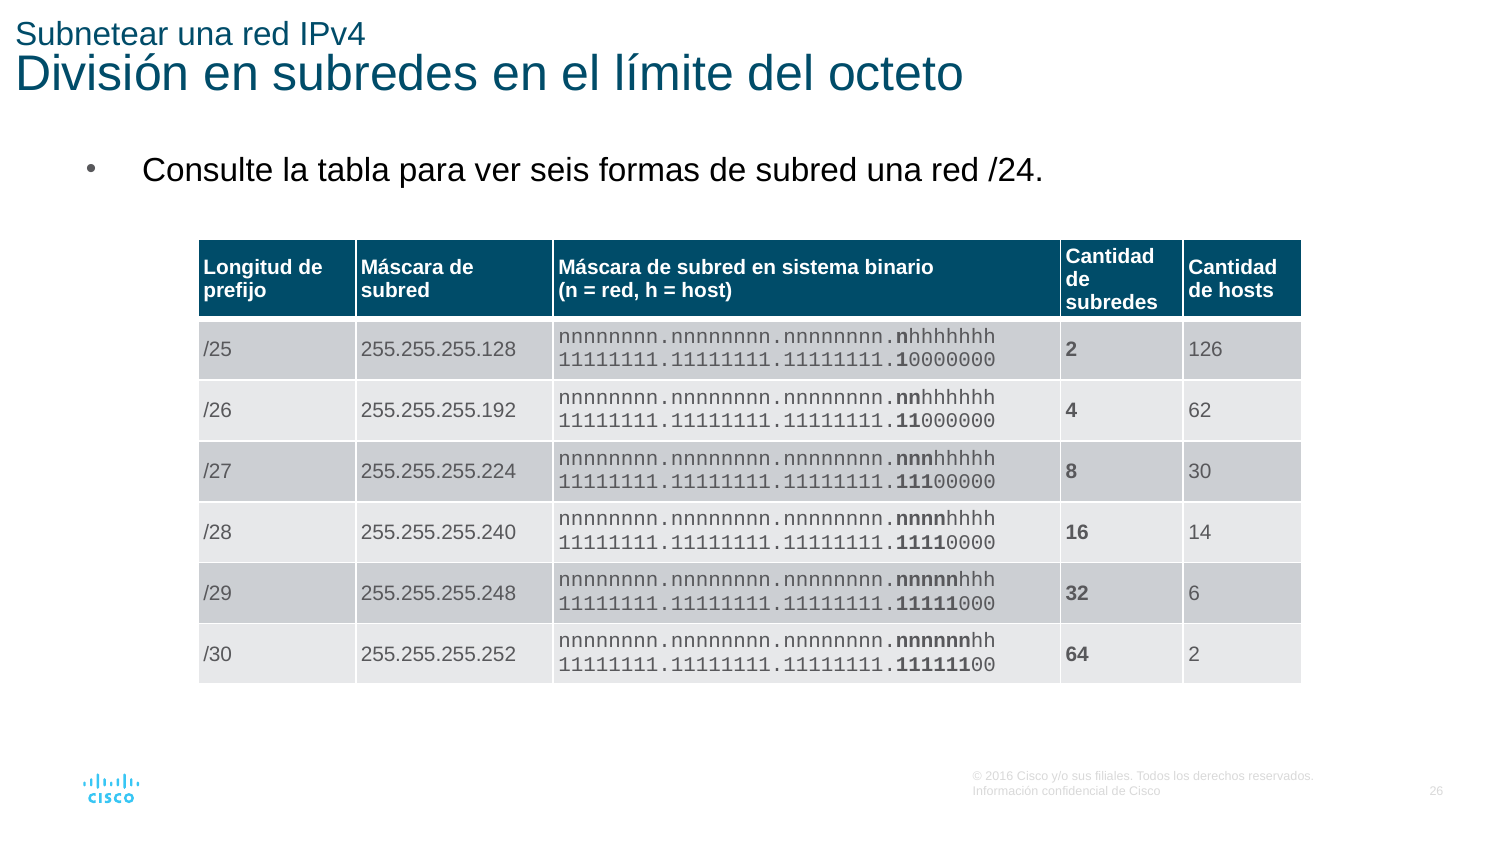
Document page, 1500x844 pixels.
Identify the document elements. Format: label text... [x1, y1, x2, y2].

table_cell /26 [199, 381, 355, 440]
table_cell 255.255.255.248 [357, 563, 552, 623]
table_cell nnnnnnnn.nnnnnnnn.nnnnnnnn.nnnnhhhh 11111111.11111111.11111111.11110000 [554, 503, 1060, 562]
table_cell 14 [1184, 503, 1301, 562]
table_cell 2 [1184, 624, 1301, 683]
table_cell /30 [199, 624, 355, 683]
table_header Cantidad de hosts [1184, 240, 1301, 316]
table_cell 2 [1061, 322, 1182, 379]
table_cell 4 [1061, 381, 1182, 440]
table_cell /28 [199, 503, 355, 562]
table_cell 6 [1184, 563, 1301, 623]
table_cell 32 [1061, 563, 1182, 623]
table_cell 64 [1061, 624, 1182, 683]
table_cell /25 [199, 322, 355, 379]
table_cell /29 [199, 563, 355, 623]
table_cell 8 [1061, 442, 1182, 501]
table_cell 255.255.255.192 [357, 381, 552, 440]
table_cell 255.255.255.224 [357, 442, 552, 501]
table_cell 16 [1061, 503, 1182, 562]
table_cell 62 [1184, 381, 1301, 440]
table_cell 255.255.255.240 [357, 503, 552, 562]
table_header Longitud de prefijo [199, 240, 355, 316]
title Subnetear una red IPv4 División en subredes en el límite del octeto [0, 0, 1369, 121]
table_header Cantidad de subredes [1061, 240, 1182, 316]
table_header Máscara de subred [357, 240, 552, 316]
table_cell /27 [199, 442, 355, 501]
table_cell nnnnnnnn.nnnnnnnn.nnnnnnnn.nnnnnhhh 11111111.11111111.11111111.11111000 [554, 563, 1060, 623]
table_cell 126 [1184, 322, 1301, 379]
table_cell nnnnnnnn.nnnnnnnn.nnnnnnnn.nnnhhhhh 11111111.11111111.11111111.11100000 [554, 442, 1060, 501]
table_cell 255.255.255.128 [357, 322, 552, 379]
table_cell nnnnnnnn.nnnnnnnn.nnnnnnnn.nnhhhhhh 11111111.11111111.11111111.11000000 [554, 381, 1060, 440]
list Consulte la tabla para ver seis formas de subred una red /24. [70, 140, 1430, 217]
table_cell 255.255.255.252 [357, 624, 552, 683]
table_header Máscara de subred en sistema binario (n = red, h = host) [554, 240, 1060, 316]
table_cell nnnnnnnn.nnnnnnnn.nnnnnnnn.nnnnnnhh 11111111.11111111.11111111.11111100 [554, 624, 1060, 683]
table_cell nnnnnnnn.nnnnnnnn.nnnnnnnn.nhhhhhhh 11111111.11111111.11111111.10000000 [554, 322, 1060, 379]
table_cell 30 [1184, 442, 1301, 501]
